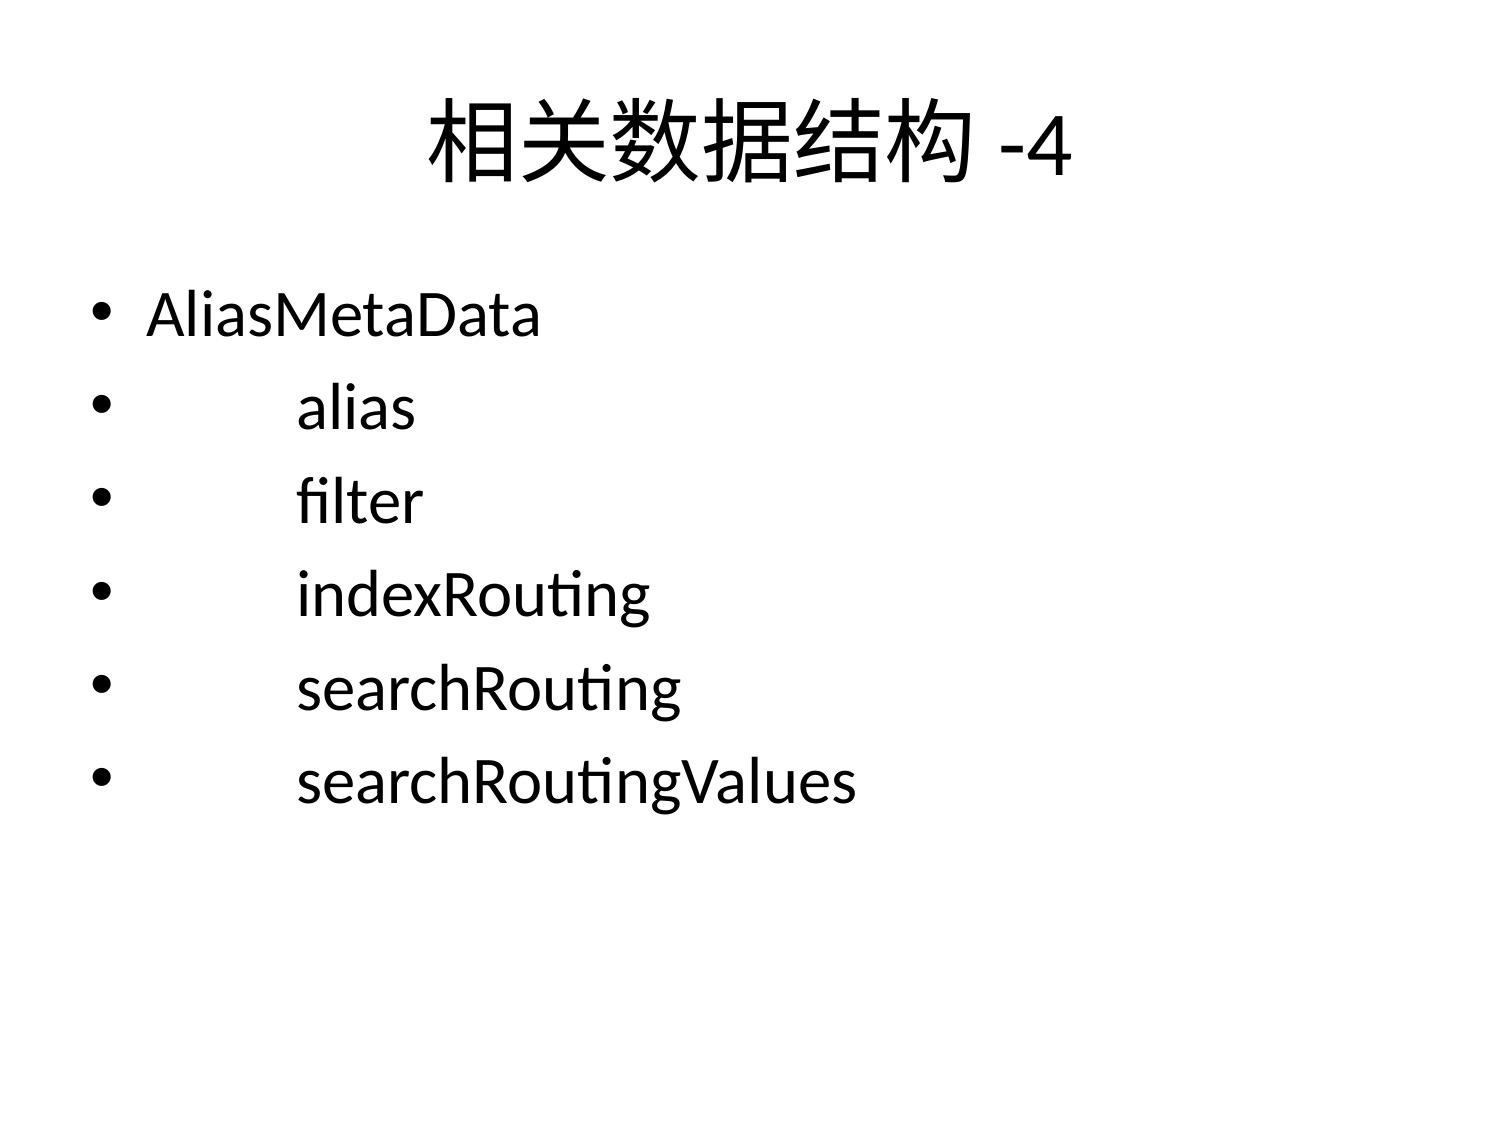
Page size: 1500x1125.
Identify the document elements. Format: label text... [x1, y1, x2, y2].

list AliasMetaData alias filter indexRouting searchRouting searchRoutingValues [75, 262, 1425, 1005]
title 相关数据结构-4 [75, 45, 1425, 233]
